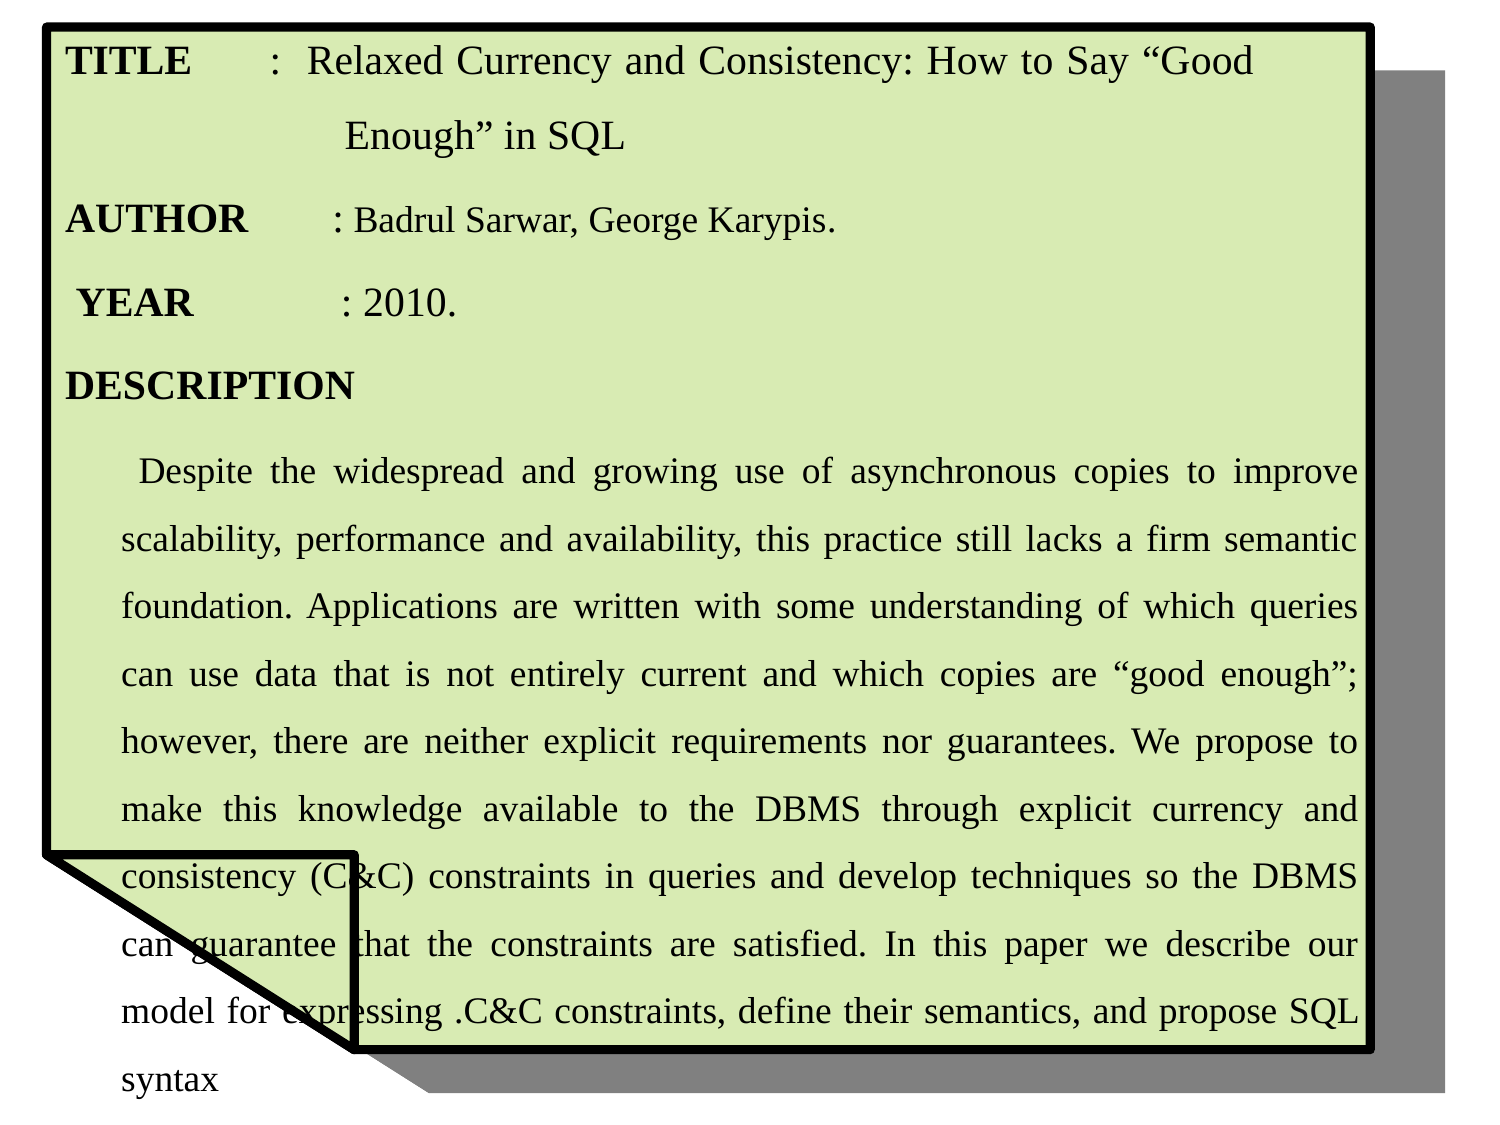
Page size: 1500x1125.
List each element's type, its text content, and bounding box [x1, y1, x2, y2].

list TITLE : Relaxed Currency and Consistency: How to Say “Good Enough” in SQL AUTHOR : Badrul Sarwar, George Karypis. YEAR : 2010. DESCRIPTION Despite the widespread and growing use of asynchronous copies to improve scalability, performance and availability, this practice still lacks a firm semantic foundation. Applications are written with some understanding of which queries can use data that is not entirely current and which copies are “good enough”; however, there are neither explicit requirements nor guarantees. We propose to make this knowledge available to the DBMS through explicit currency and consistency (C&C) constraints in queries and develop techniques so the DBMS can guarantee that the constraints are satisfied. In this paper we describe our model for expressing .C&C constraints, define their semantics, and propose SQL syntax [50, 0, 1375, 1125]
